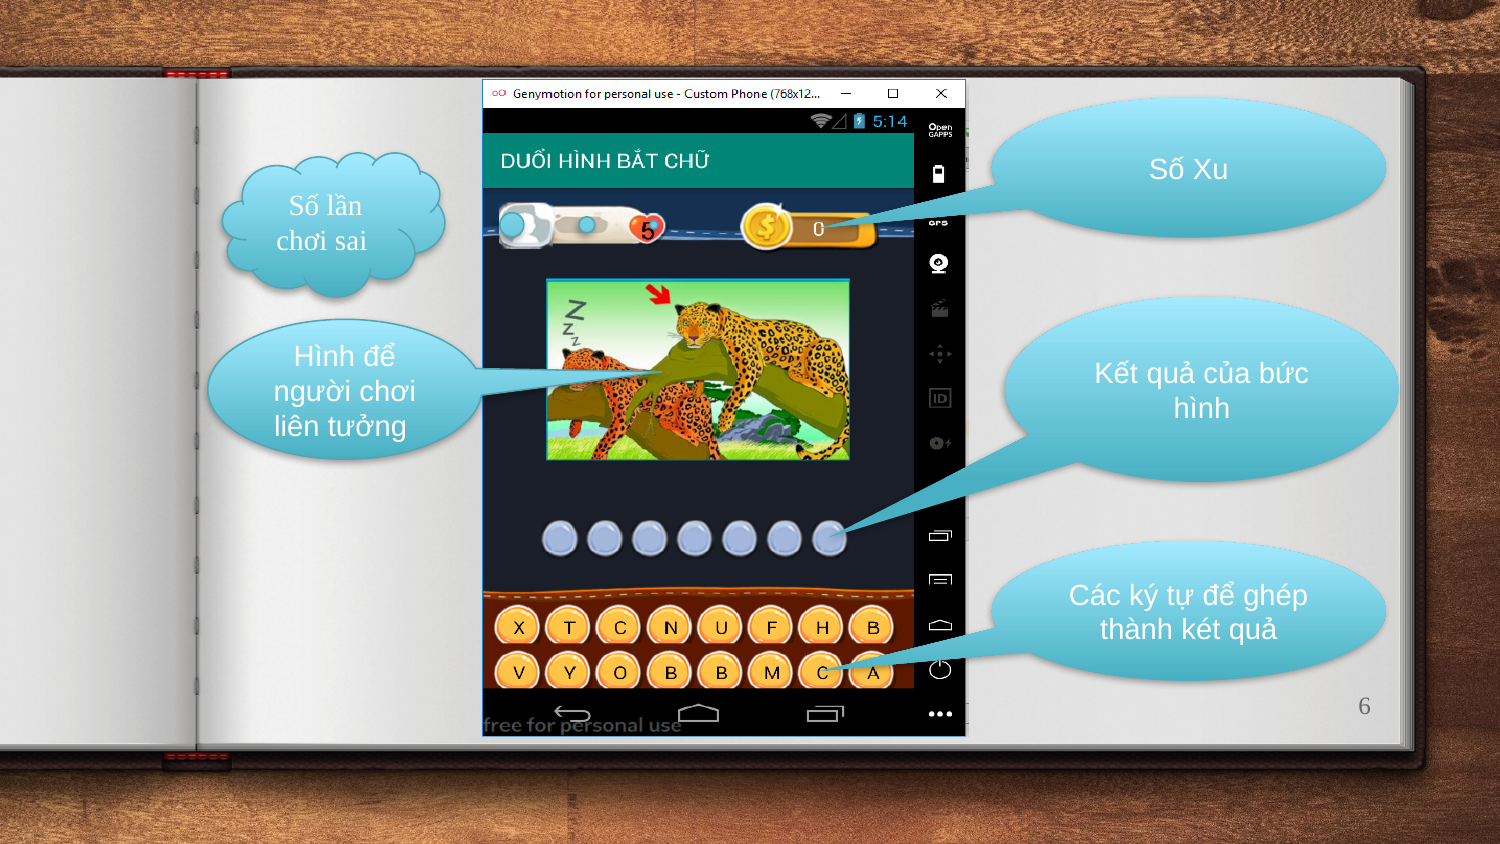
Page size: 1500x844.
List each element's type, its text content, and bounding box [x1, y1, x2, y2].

text_box Số lần chơi sai [221, 152, 446, 298]
text_box Số Xu [974, 97, 1386, 238]
slide_number 6 [1295, 672, 1386, 737]
text_box Các ký tự để ghép thành két quả [974, 541, 1386, 681]
text_box Hình để người chơi liên tưởng [206, 318, 476, 460]
picture [0, 0, 1500, 844]
text_box Kết quả của bức hình [974, 296, 1400, 494]
